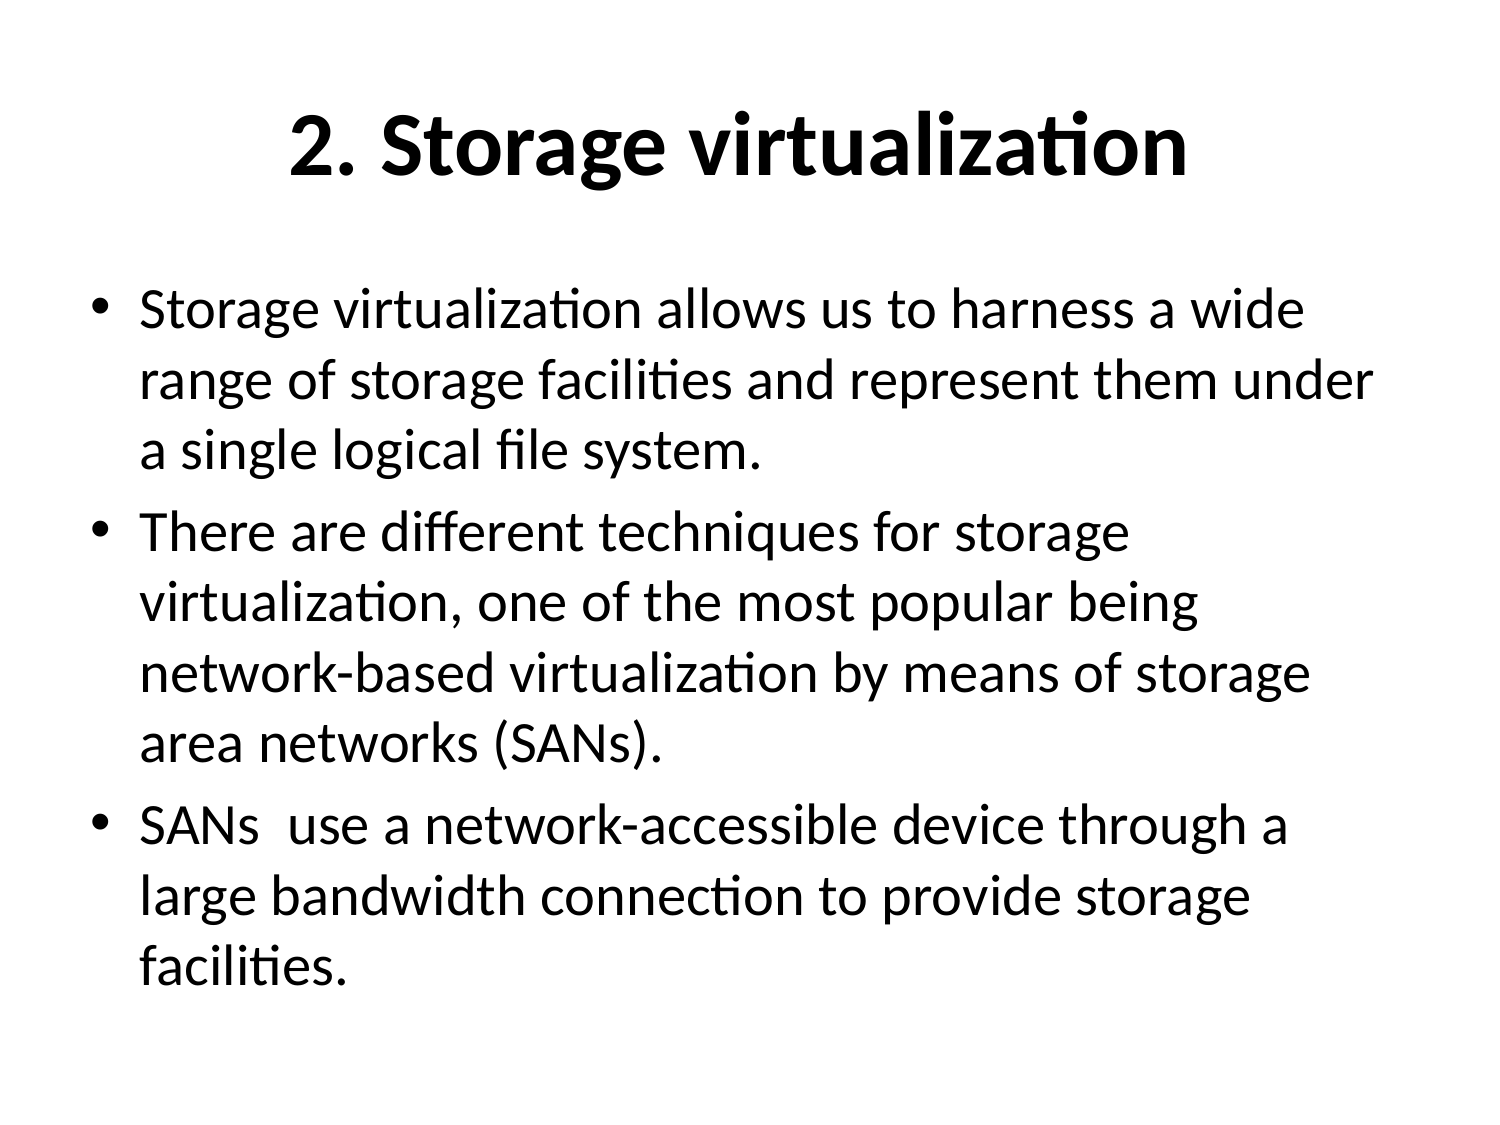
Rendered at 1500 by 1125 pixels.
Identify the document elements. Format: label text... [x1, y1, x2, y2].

list Storage virtualization allows us to harness a wide range of storage facilities and represent them under a single logical file system. There are different techniques for storage virtualization, one of the most popular being network-based virtualization by means of storage area networks (SANs). SANs use a network-accessible device through a large bandwidth connection to provide storage facilities. [75, 262, 1425, 1005]
title 2. Storage virtualization [75, 45, 1425, 233]
